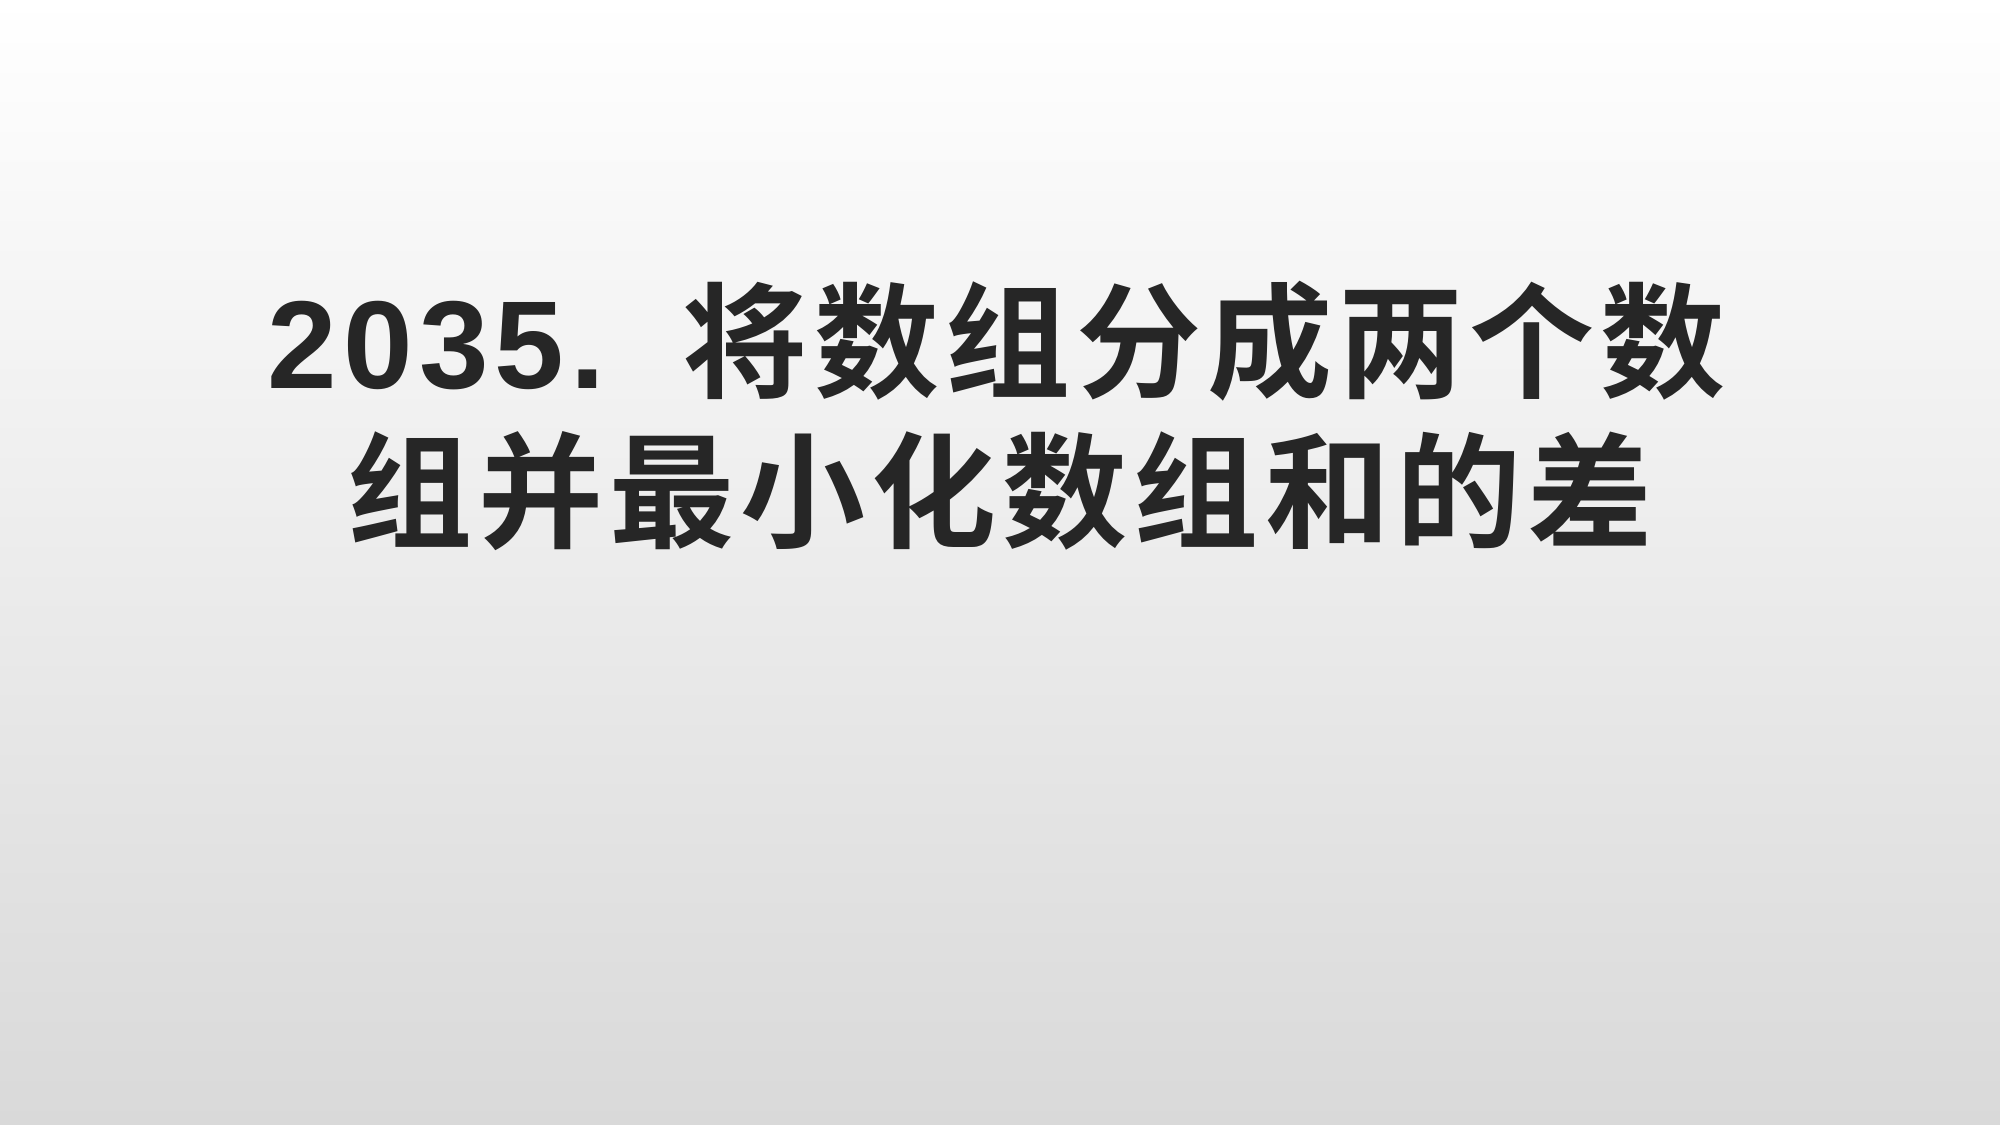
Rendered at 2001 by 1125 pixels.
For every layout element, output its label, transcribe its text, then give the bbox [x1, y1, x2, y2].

title 2035. 将数组分成两个数组并最小化数组和的差 [196, 149, 1805, 572]
